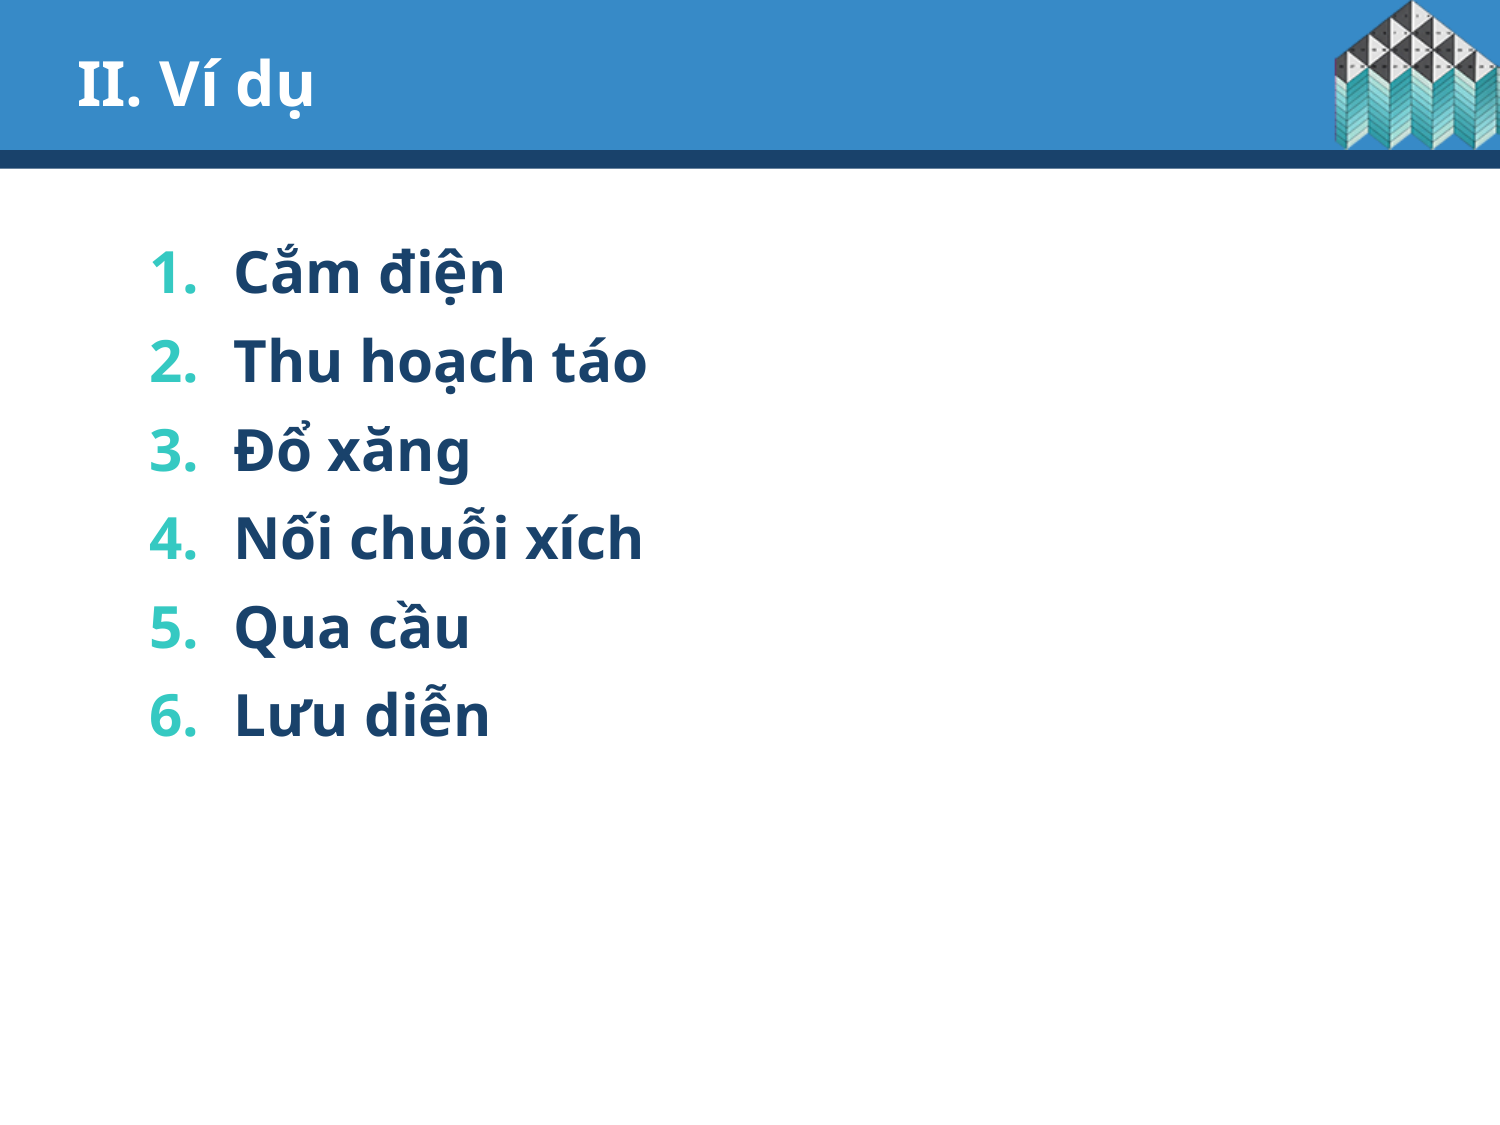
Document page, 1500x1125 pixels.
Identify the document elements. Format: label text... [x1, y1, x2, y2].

picture [0, 1, 1500, 150]
list Cắm điện Thu hoạch táo Đổ xăng Nối chuỗi xích Qua cầu Lưu diễn [68, 220, 1413, 1000]
title II. Ví dụ [62, 24, 1500, 138]
